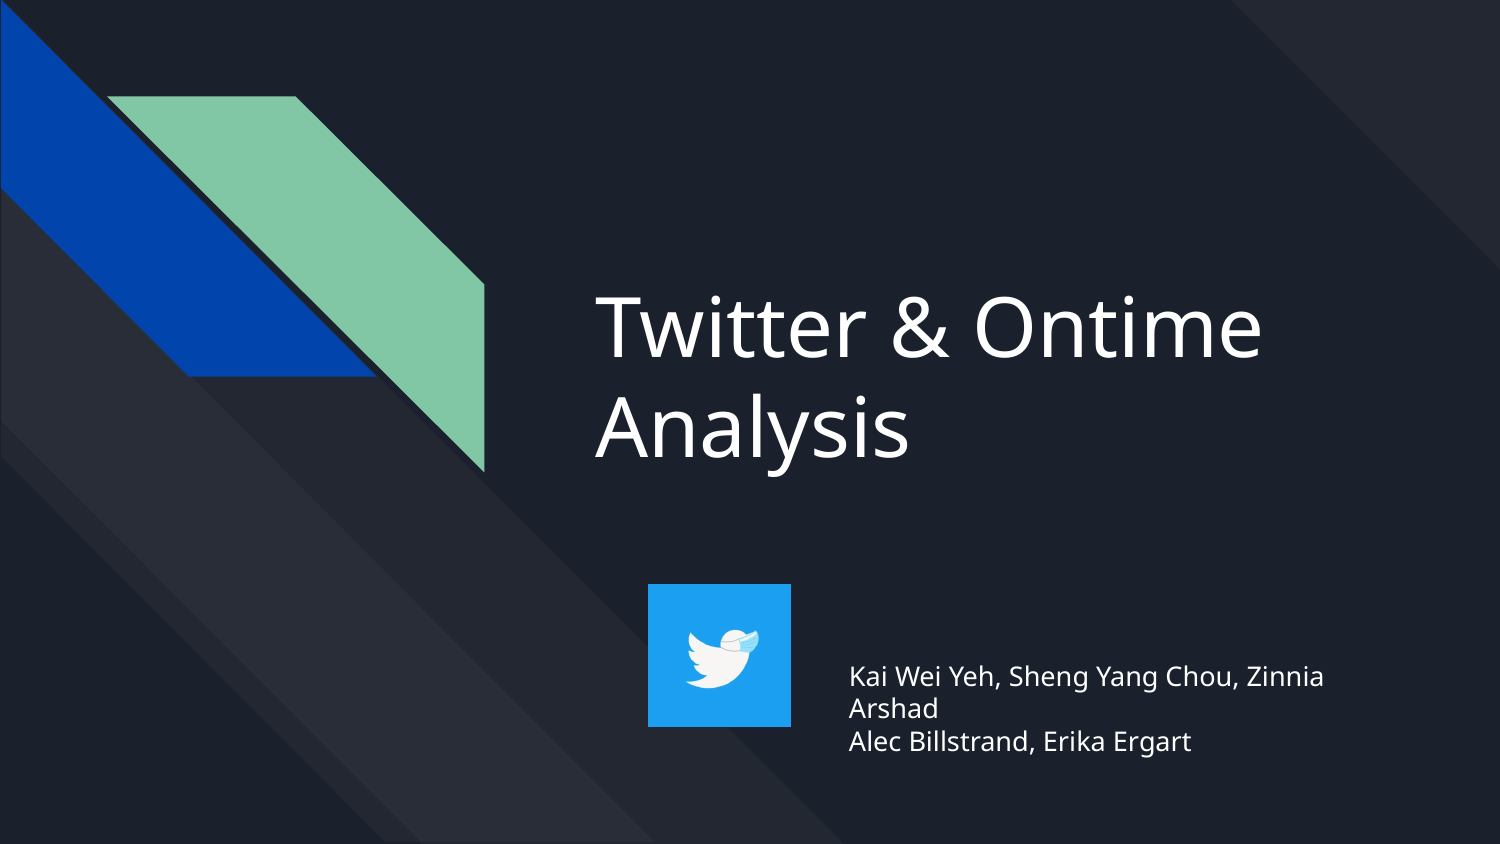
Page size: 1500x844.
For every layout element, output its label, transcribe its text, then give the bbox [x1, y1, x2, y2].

title Twitter & Ontime Analysis [580, 258, 1404, 518]
subtitle Kai Wei Yeh, Sheng Yang Chou, Zinnia Arshad Alec Billstrand, Erika Ergart [833, 643, 1404, 727]
picture [647, 584, 791, 727]
